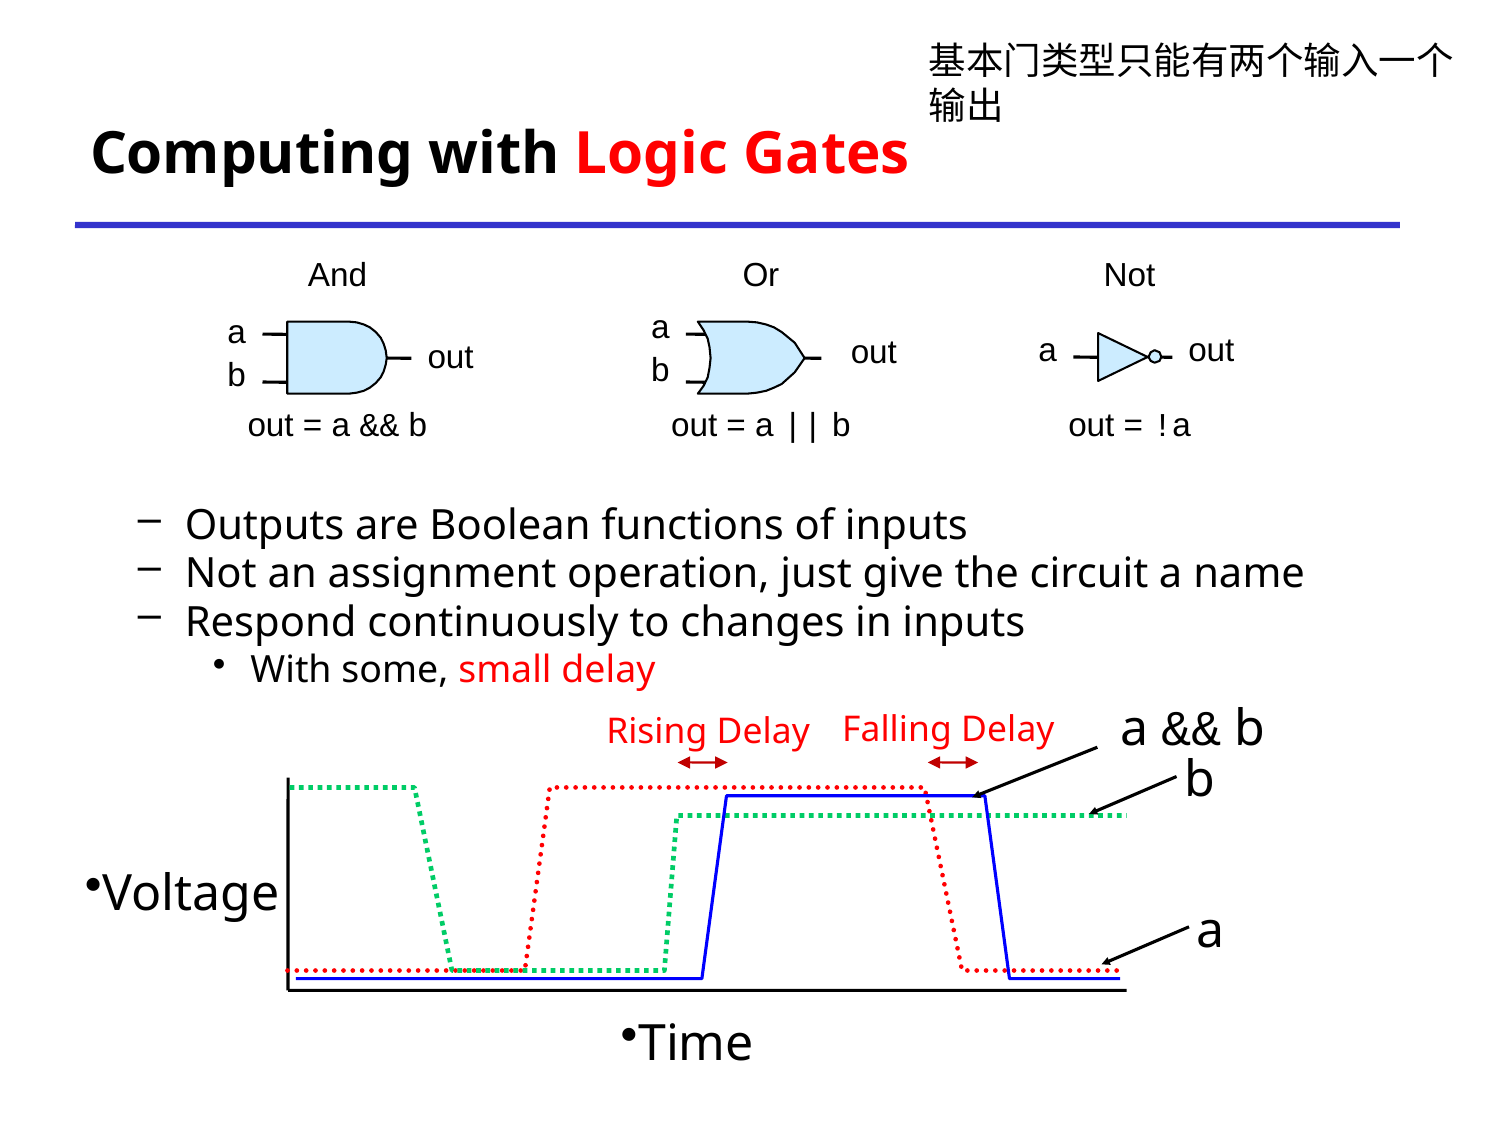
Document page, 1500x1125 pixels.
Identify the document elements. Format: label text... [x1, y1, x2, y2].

text_box [289, 971, 1127, 990]
text_box And [224, 245, 450, 301]
text_box out [415, 327, 489, 383]
text_box out [1173, 320, 1250, 376]
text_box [1073, 332, 1173, 382]
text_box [295, 687, 1326, 979]
text_box b [636, 340, 680, 395]
text_box [288, 991, 1127, 998]
text_box Voltage [76, 852, 288, 929]
text_box a [636, 297, 685, 340]
text_box Time [612, 1002, 763, 1079]
text_box 基本门类型只能有两个输入一个 输出 [913, 29, 1469, 134]
text_box Or [648, 245, 874, 301]
text_box Not [1048, 245, 1211, 301]
title Computing with Logic Gates [74, 74, 1401, 226]
list Outputs are Boolean functions of inputs Not an assignment operation, just give the circuit a name Respond continuously to changes in inputs With some, small delay [47, 499, 1411, 701]
text_box out = a && b [224, 395, 450, 451]
text_box out [836, 322, 913, 378]
text_box b [212, 345, 257, 401]
text_box out = !a [1048, 395, 1211, 451]
text_box a [212, 302, 261, 345]
text_box out = a || b [648, 395, 874, 451]
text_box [262, 321, 412, 394]
text_box a [1023, 320, 1072, 376]
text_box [685, 321, 822, 394]
